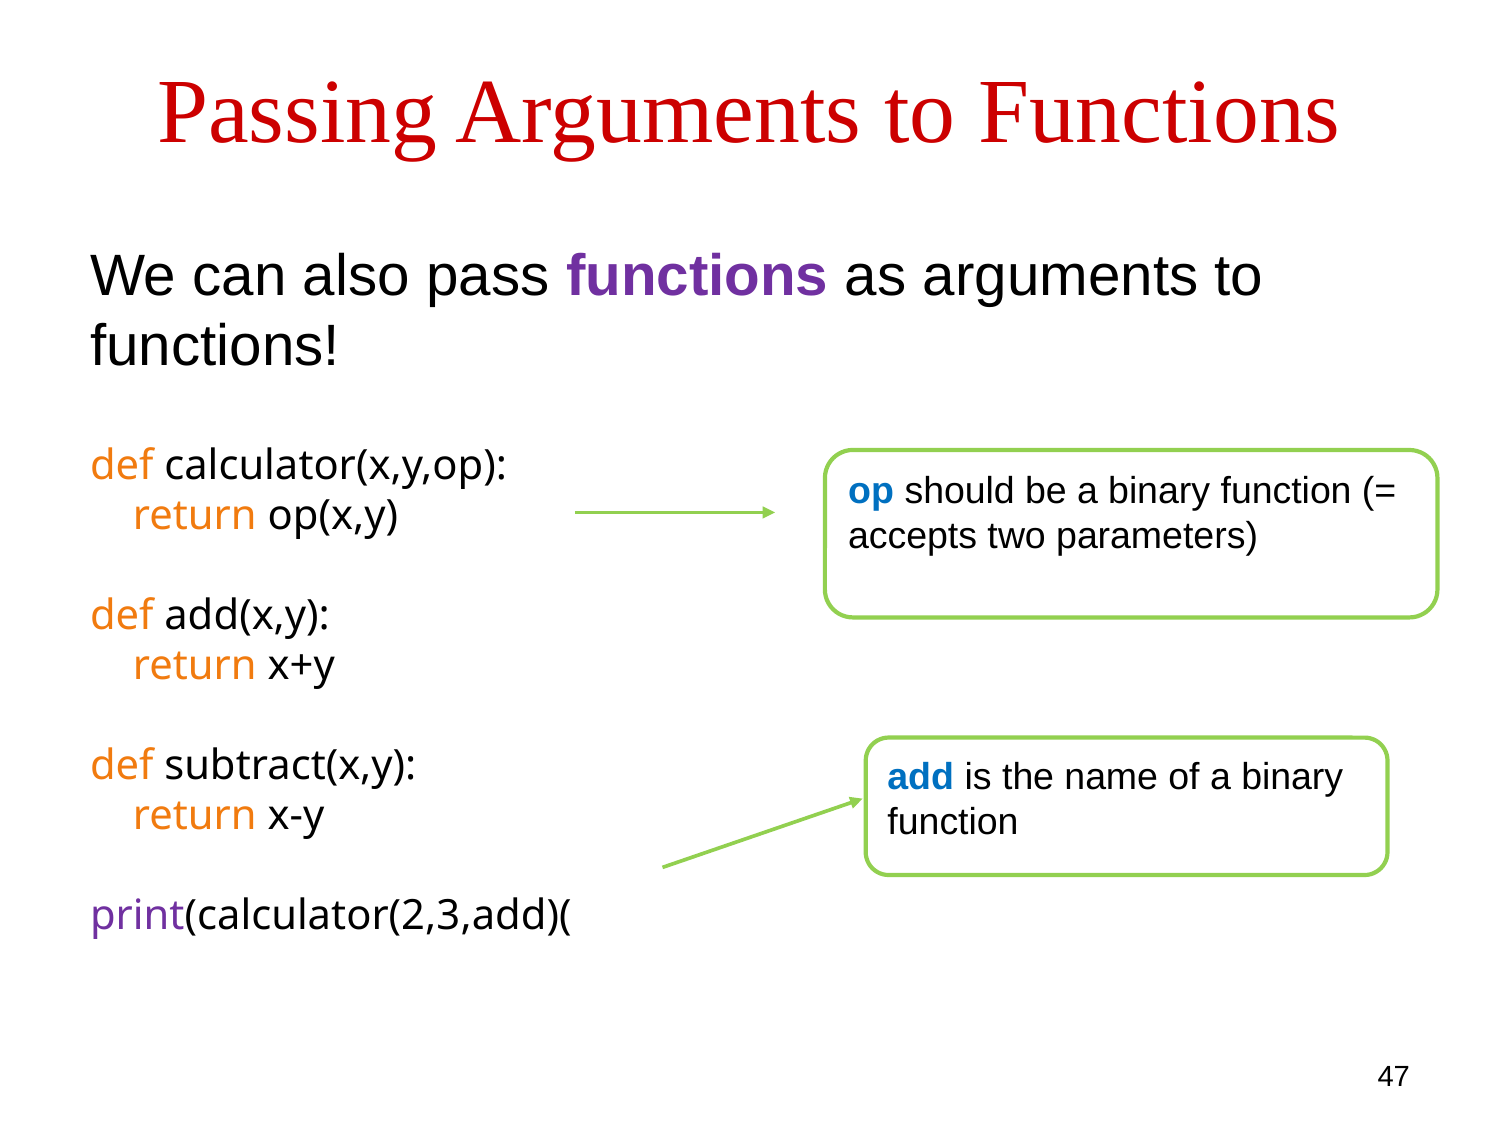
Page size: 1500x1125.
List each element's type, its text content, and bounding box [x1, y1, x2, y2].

title Passing Arguments to Functions [74, 12, 1426, 201]
text_box add is the name of a binary function [865, 737, 1388, 876]
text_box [662, 798, 863, 868]
slide_number 47 [1074, 1049, 1426, 1088]
list We can also pass functions as arguments to functions! def calculator(x,y,op): return op(x,y) def add(x,y): return x+y def subtract(x,y): return x-y print(calculator(2,3,add)( [74, 229, 1426, 1006]
text_box op should be a binary function (= accepts two parameters) [824, 449, 1438, 618]
